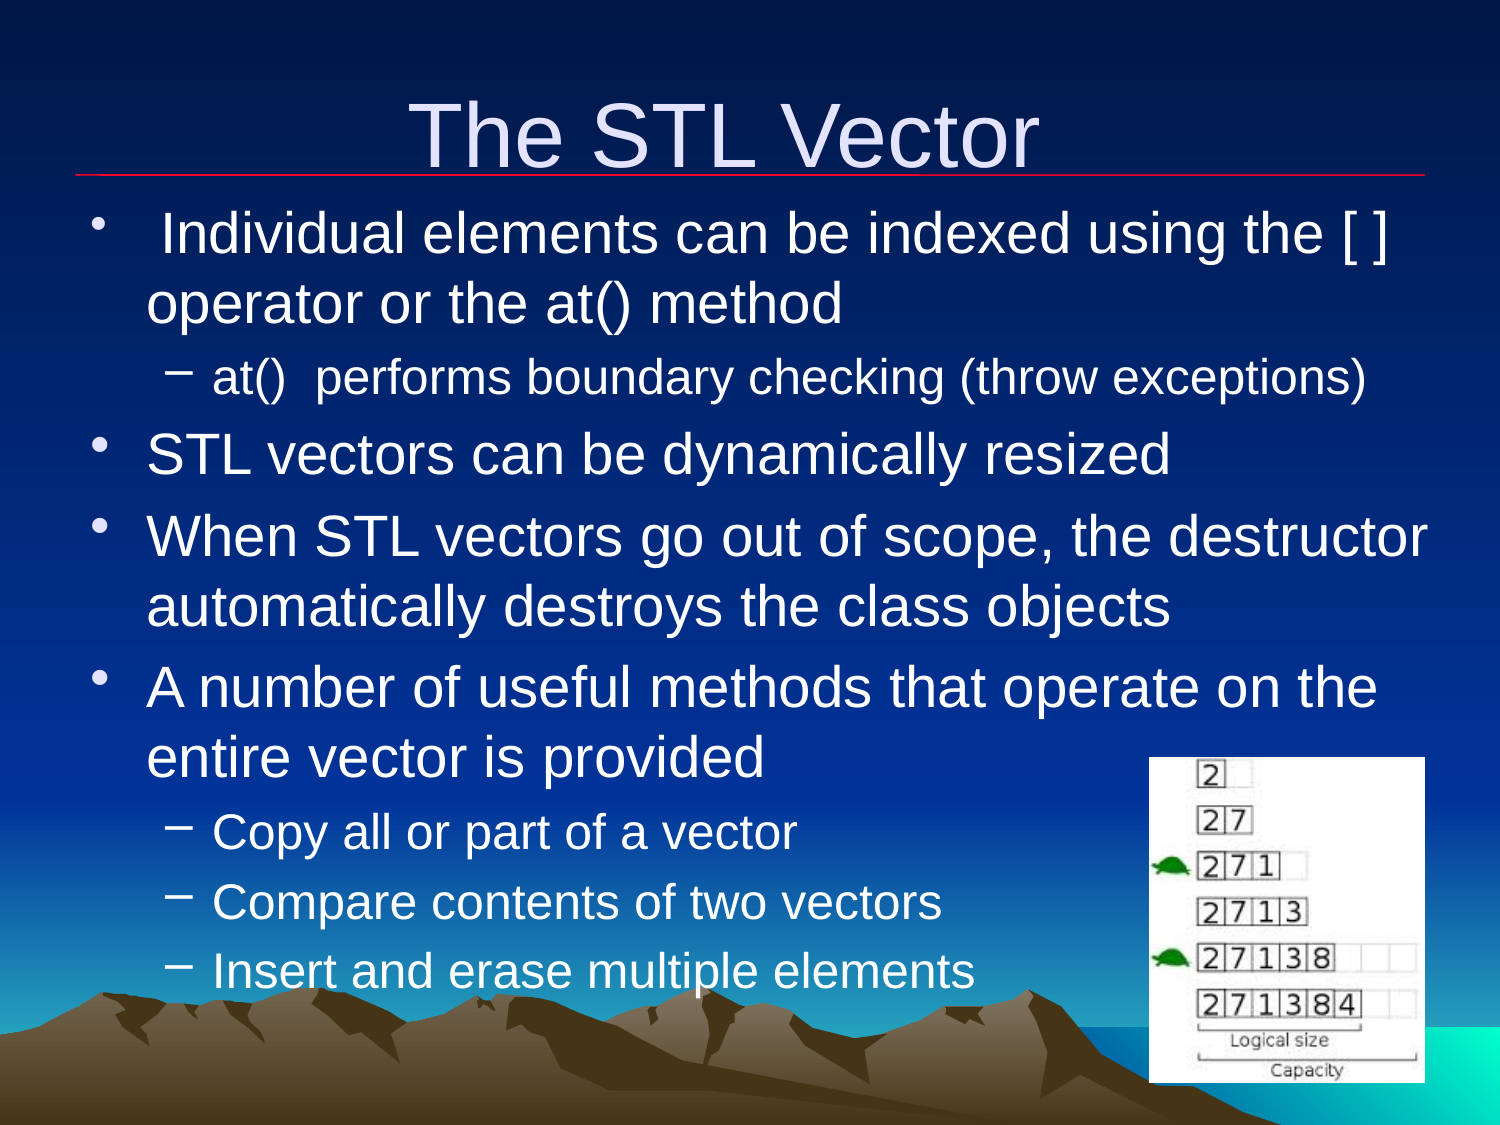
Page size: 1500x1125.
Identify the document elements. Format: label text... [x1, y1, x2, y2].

picture [1149, 757, 1426, 1084]
title The STL Vector [74, 37, 1426, 187]
list Individual elements can be indexed using the [ ] operator or the at() method at() performs boundary checking (throw exceptions) STL vectors can be dynamically resized When STL vectors go out of scope, the destructor automatically destroys the class objects A number of useful methods that operate on the entire vector is provided Copy all or part of a vector Compare contents of two vectors Insert and erase multiple elements [74, 187, 1451, 1051]
